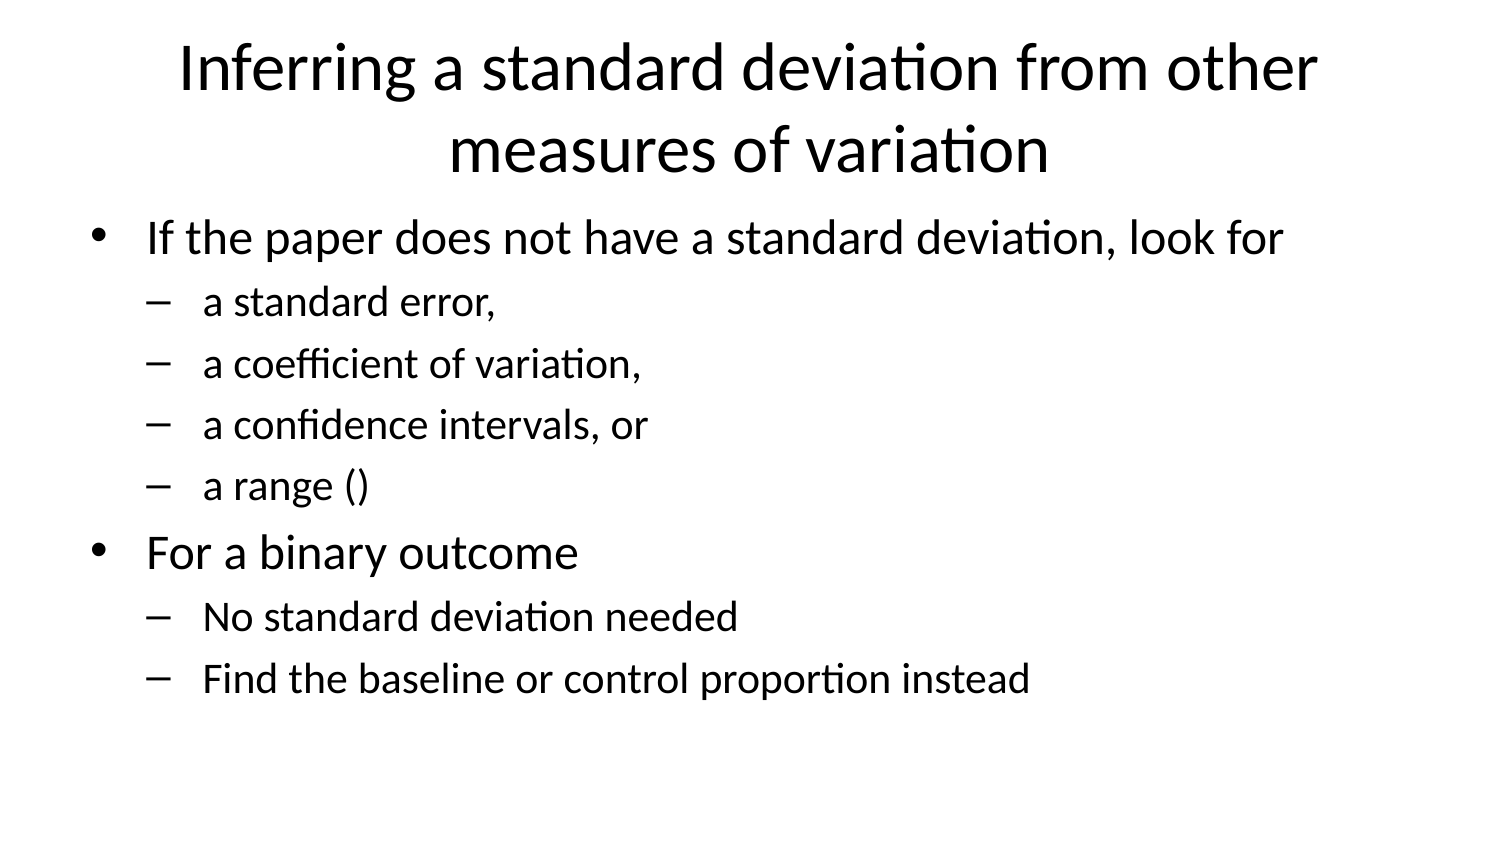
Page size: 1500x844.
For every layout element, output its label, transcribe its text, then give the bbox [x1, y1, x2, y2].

title Inferring a standard deviation from other measures of variation [75, 33, 1425, 175]
